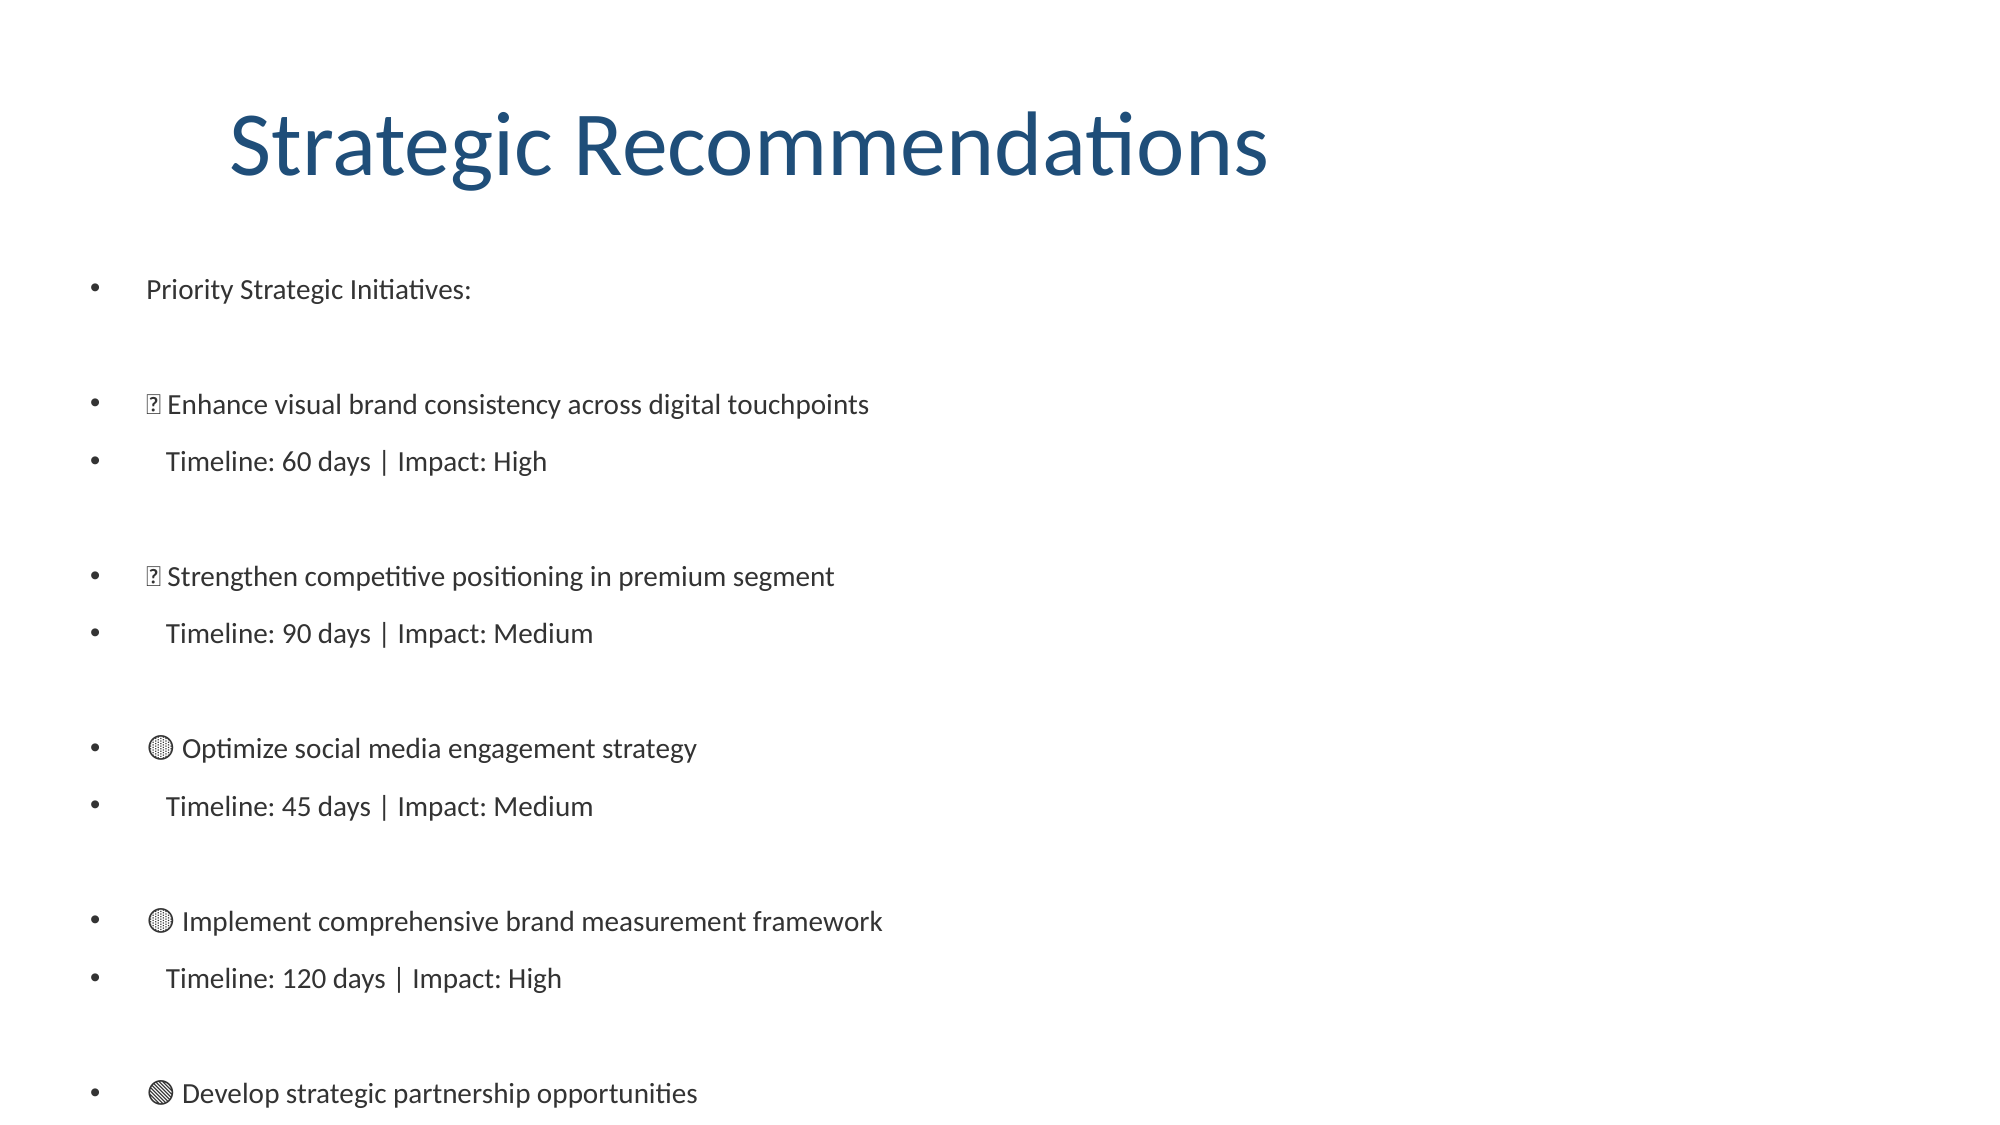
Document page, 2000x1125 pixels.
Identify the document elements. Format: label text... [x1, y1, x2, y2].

list Priority Strategic Initiatives: 🔴 Enhance visual brand consistency across digital touchpoints Timeline: 60 days | Impact: High 🔴 Strengthen competitive positioning in premium segment Timeline: 90 days | Impact: Medium 🟡 Optimize social media engagement strategy Timeline: 45 days | Impact: Medium 🟡 Implement comprehensive brand measurement framework Timeline: 120 days | Impact: High 🟢 Develop strategic partnership opportunities Timeline: 180 days | Impact: Medium [75, 262, 1425, 1005]
title Strategic Recommendations [75, 45, 1425, 233]
